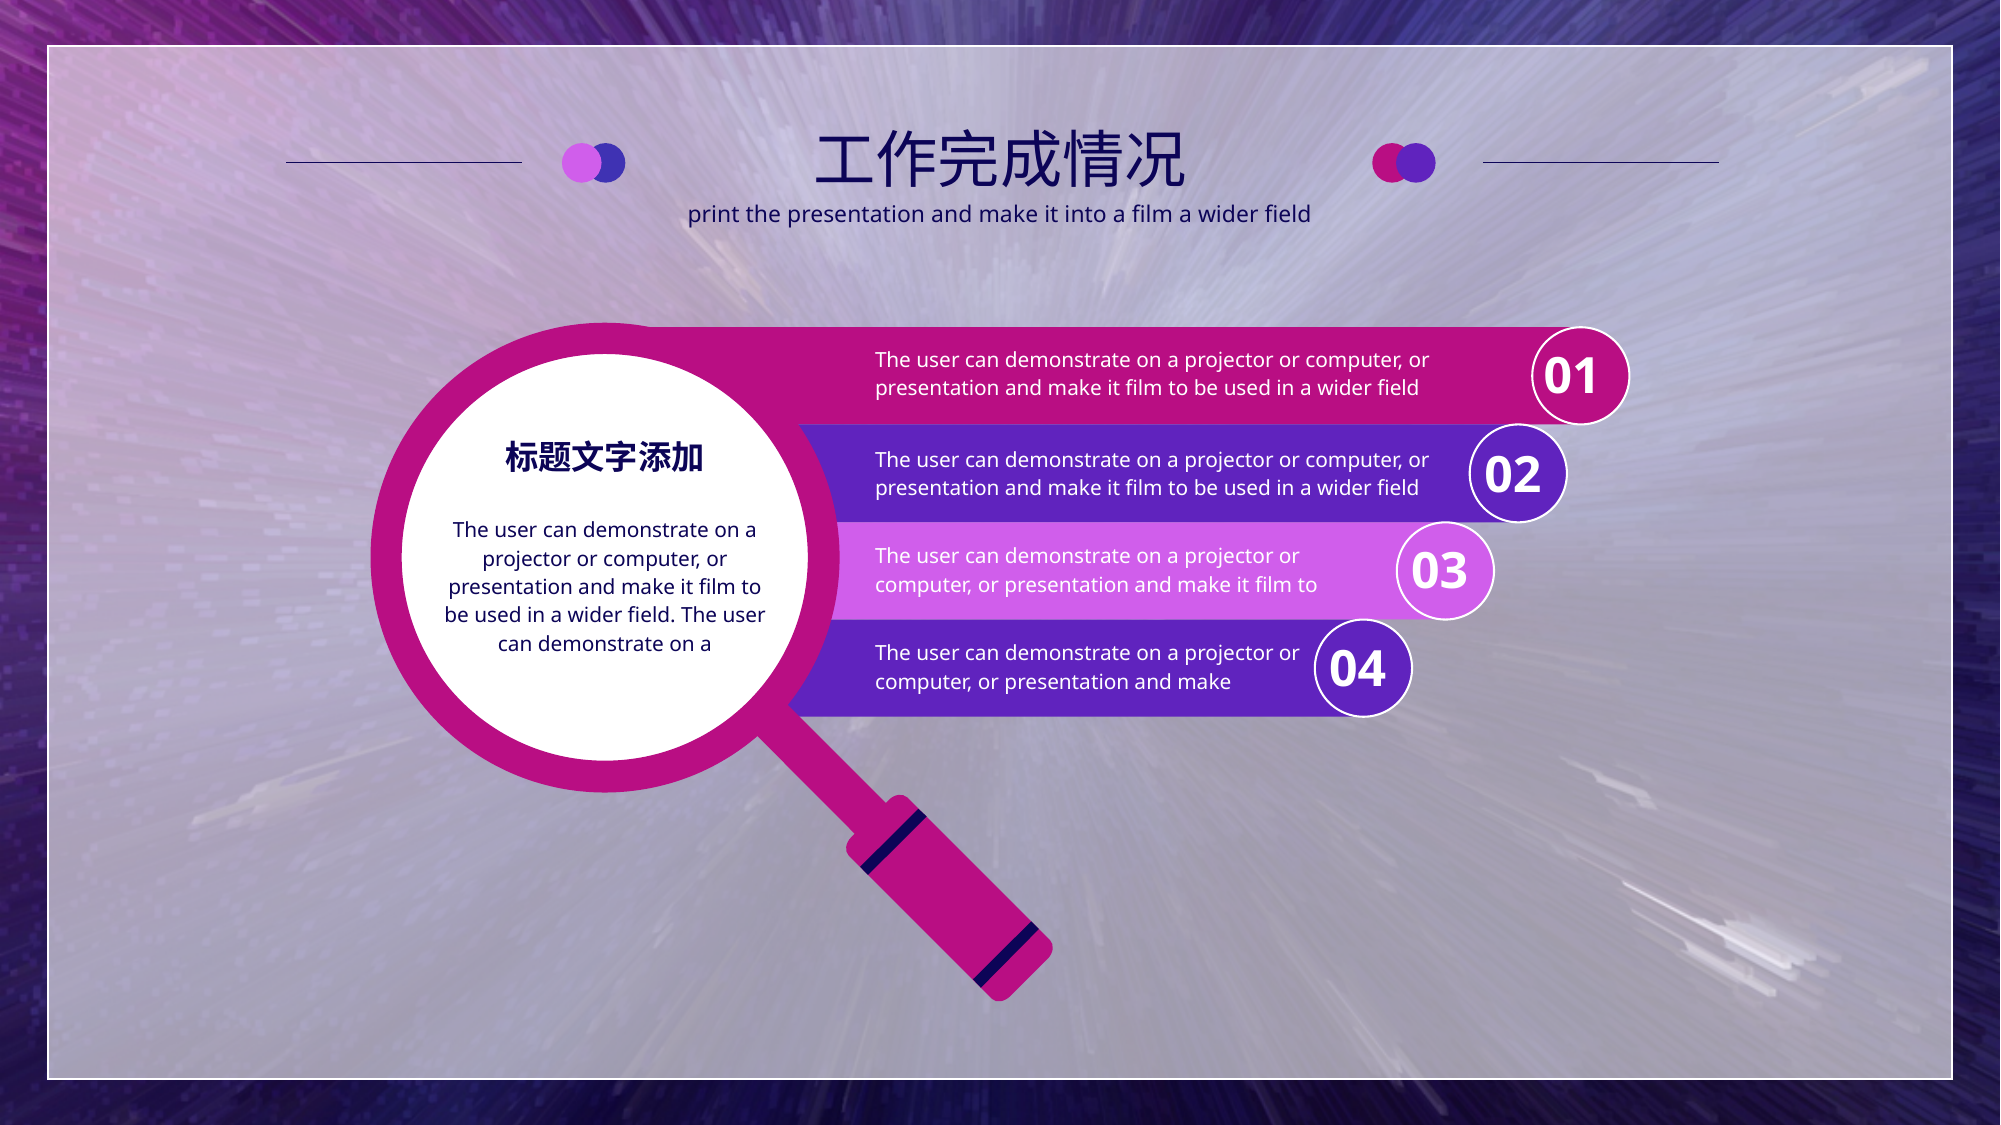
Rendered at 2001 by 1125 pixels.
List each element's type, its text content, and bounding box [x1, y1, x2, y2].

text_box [1055, 327, 1630, 425]
picture [0, 0, 2000, 1125]
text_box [1055, 522, 1495, 620]
text_box print the presentation and make it into a film a wider field [654, 192, 1346, 235]
text_box 工作完成情况 [654, 121, 1346, 192]
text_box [1055, 619, 1413, 717]
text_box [1055, 424, 1568, 523]
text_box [370, 322, 1055, 1004]
